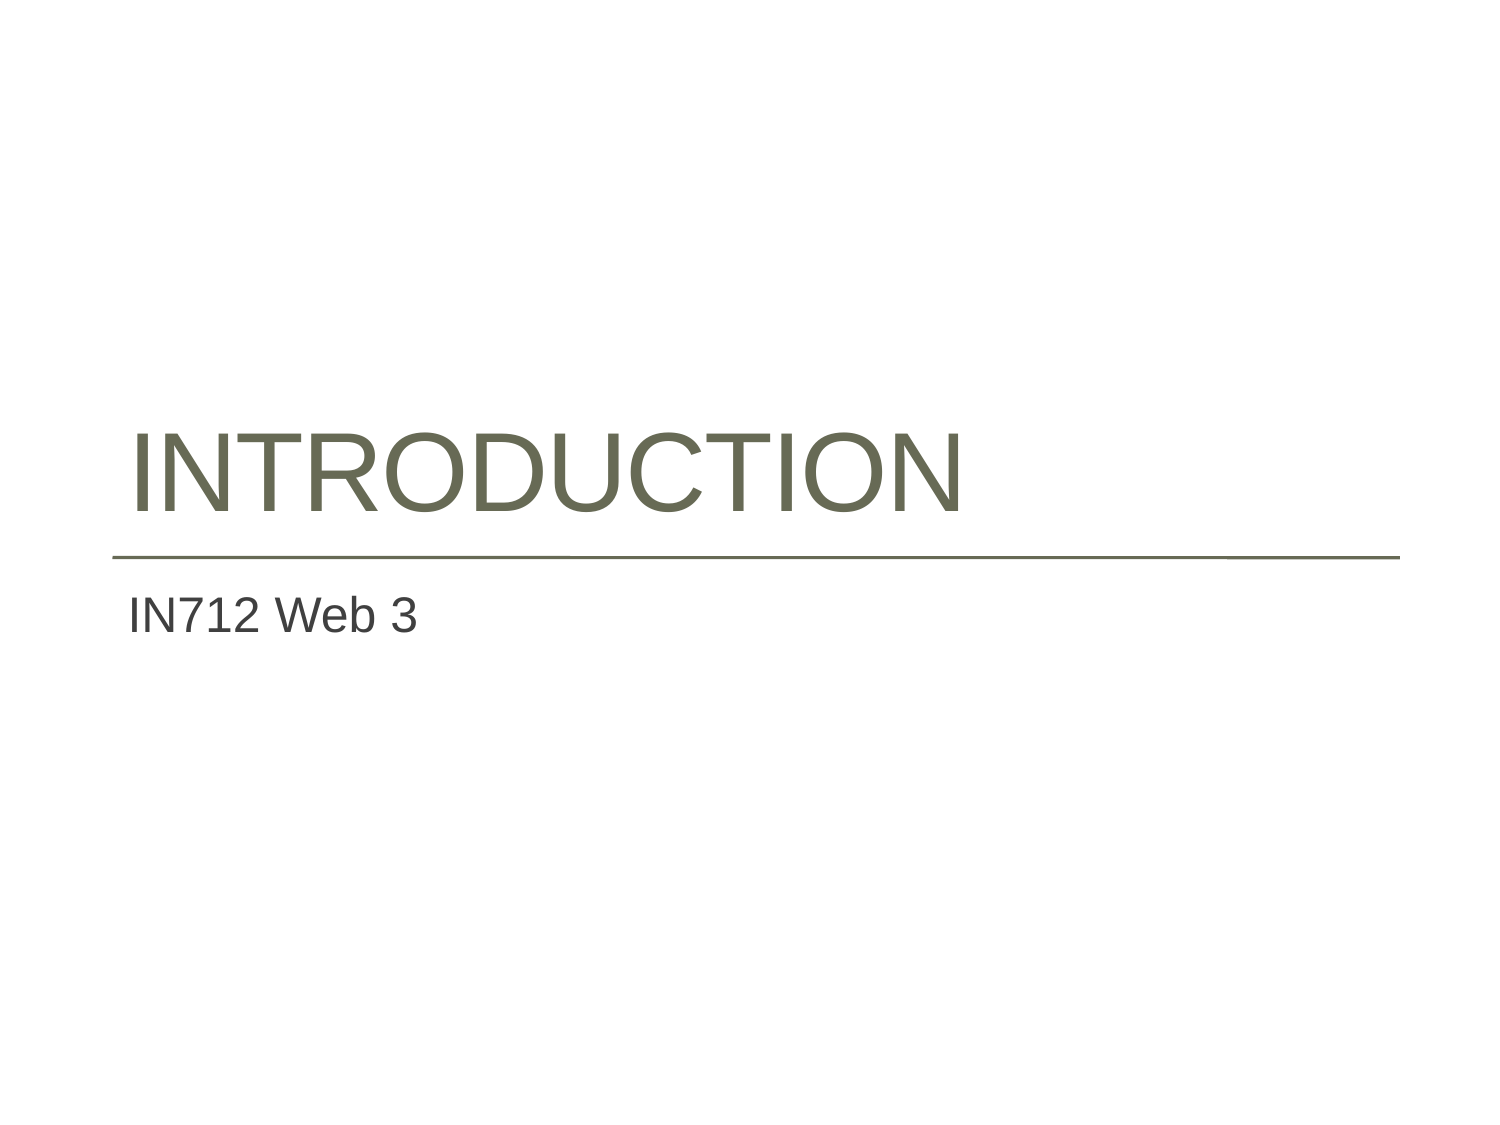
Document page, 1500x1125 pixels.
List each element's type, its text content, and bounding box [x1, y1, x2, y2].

subtitle IN712 Web 3 [112, 575, 1163, 863]
title Introduction [112, 224, 1400, 542]
